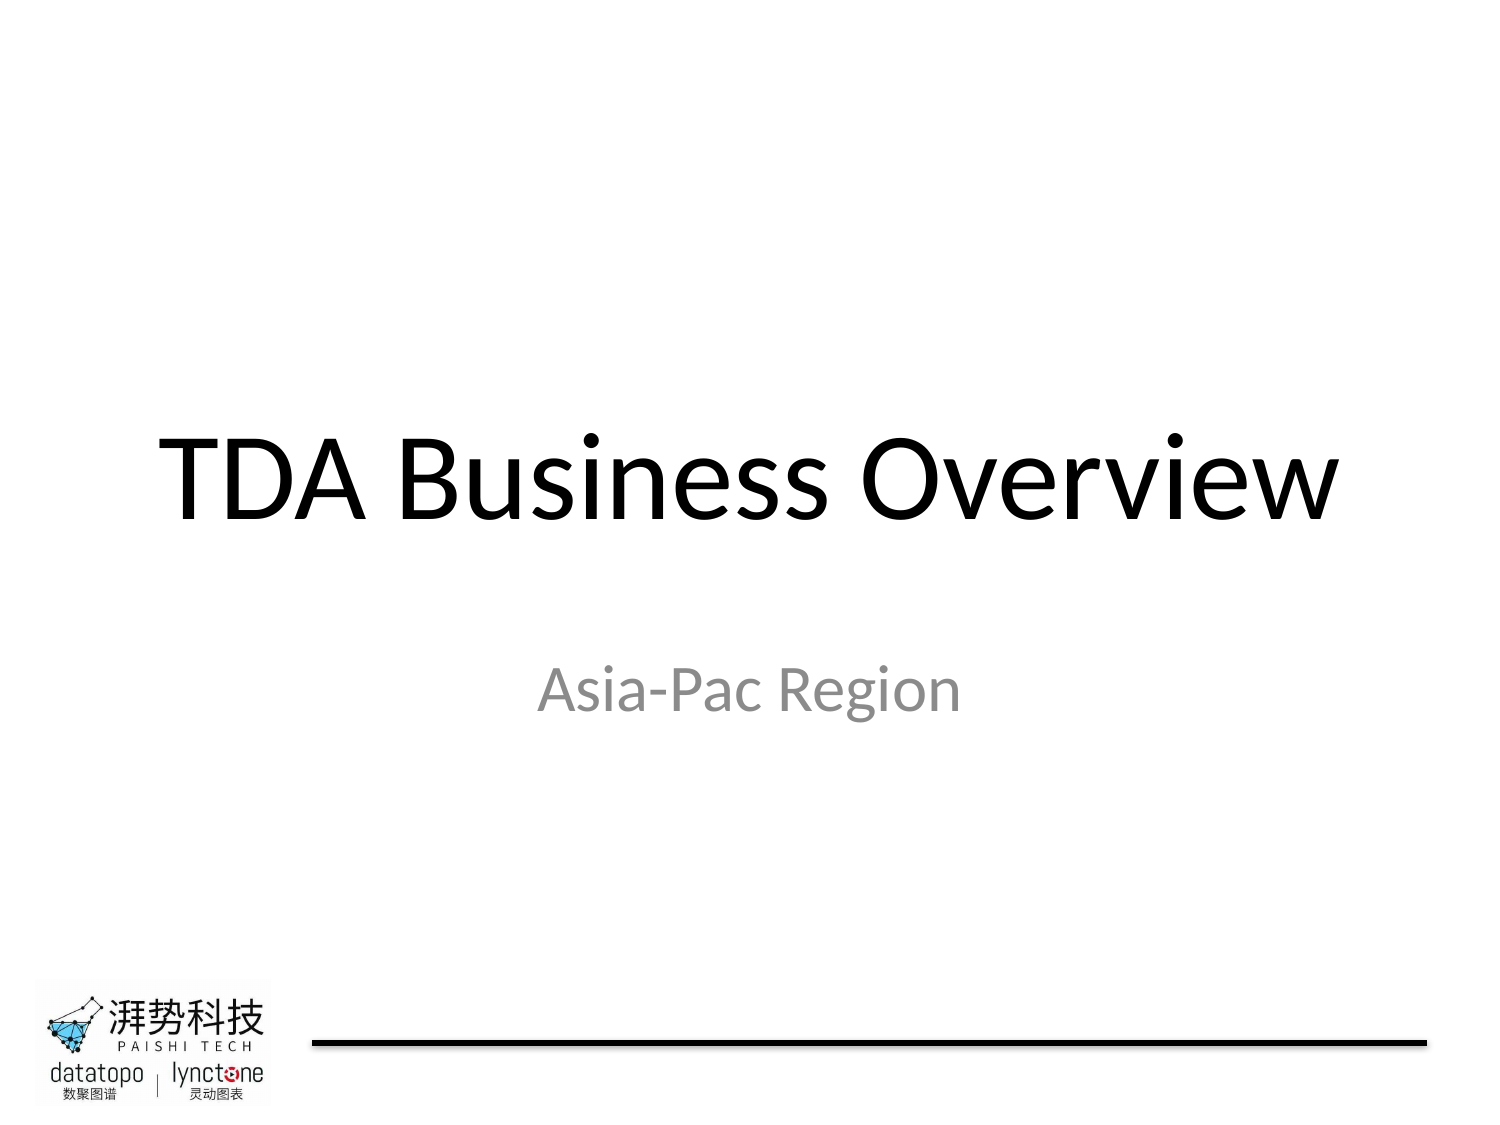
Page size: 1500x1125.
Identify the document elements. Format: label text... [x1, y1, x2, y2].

subtitle Asia-Pac Region [225, 637, 1275, 925]
title TDA Business Overview [112, 349, 1388, 591]
picture [35, 979, 271, 1106]
